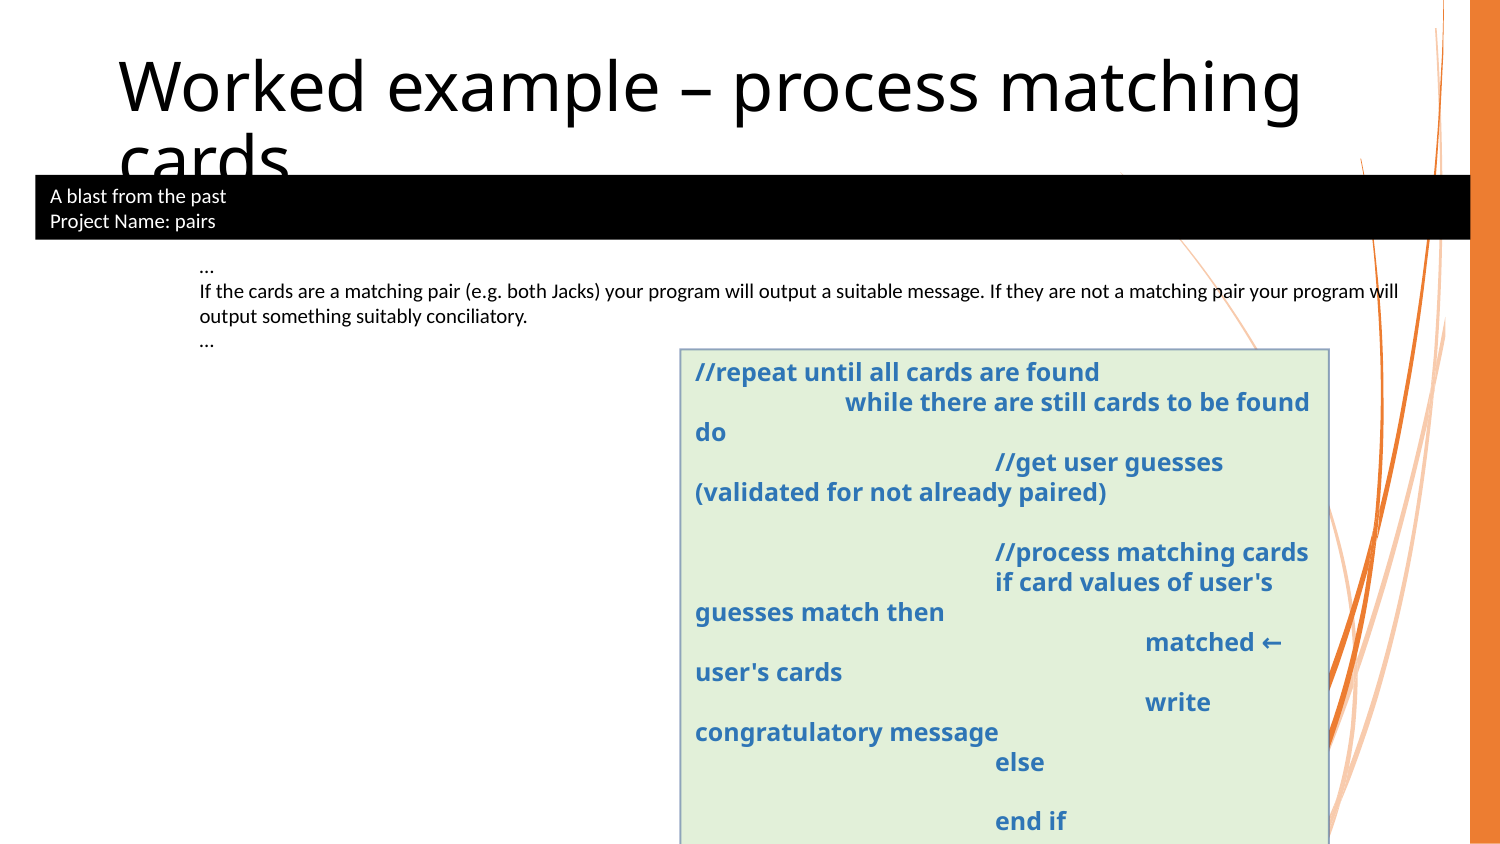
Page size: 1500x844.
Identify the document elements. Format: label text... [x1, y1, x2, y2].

title Worked example – process matching cards [103, 44, 1397, 174]
text_box //repeat until all cards are found while there are still cards to be found do //get user guesses (validated for not already paired) //process matching cards if card values of user's guesses match then matched ← user's cards write congratulatory message else end if //display updated game grid end while [679, 348, 1330, 844]
text_box A blast from the past Project Name: pairs [35, 174, 1471, 240]
text_box … If the cards are a matching pair (e.g. both Jacks) your program will output a suitable message. If they are not a matching pair your program will output something suitably conciliatory. … [184, 244, 1471, 360]
